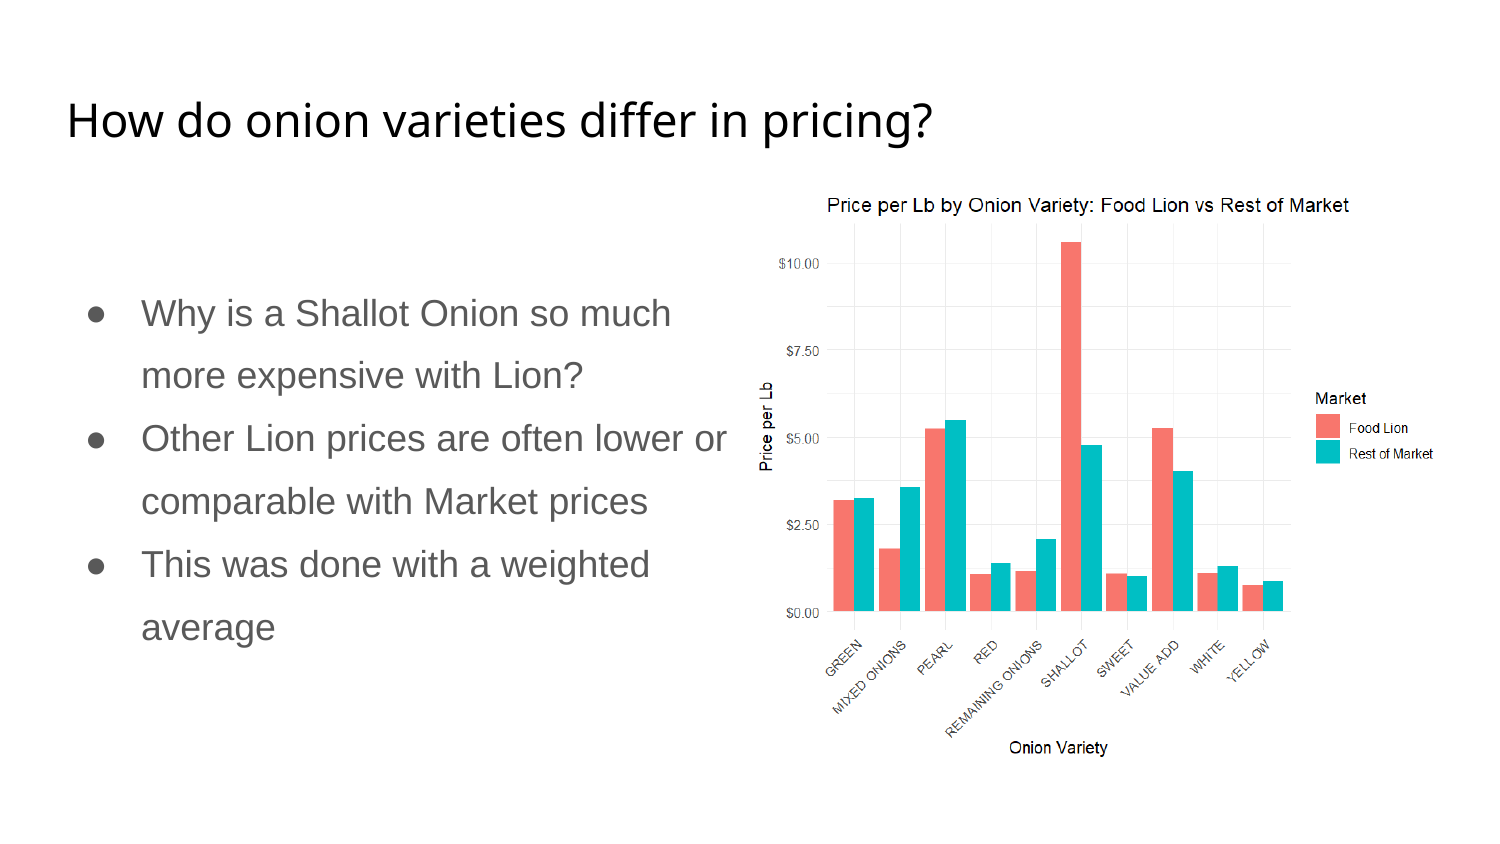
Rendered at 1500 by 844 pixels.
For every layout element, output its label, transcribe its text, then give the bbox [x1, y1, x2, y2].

picture [749, 188, 1450, 764]
title How do onion varieties differ in pricing? [51, 72, 1449, 167]
list Why is a Shallot Onion so much more expensive with Lion? Other Lion prices are often lower or comparable with Market prices This was done with a weighted average [51, 189, 747, 750]
